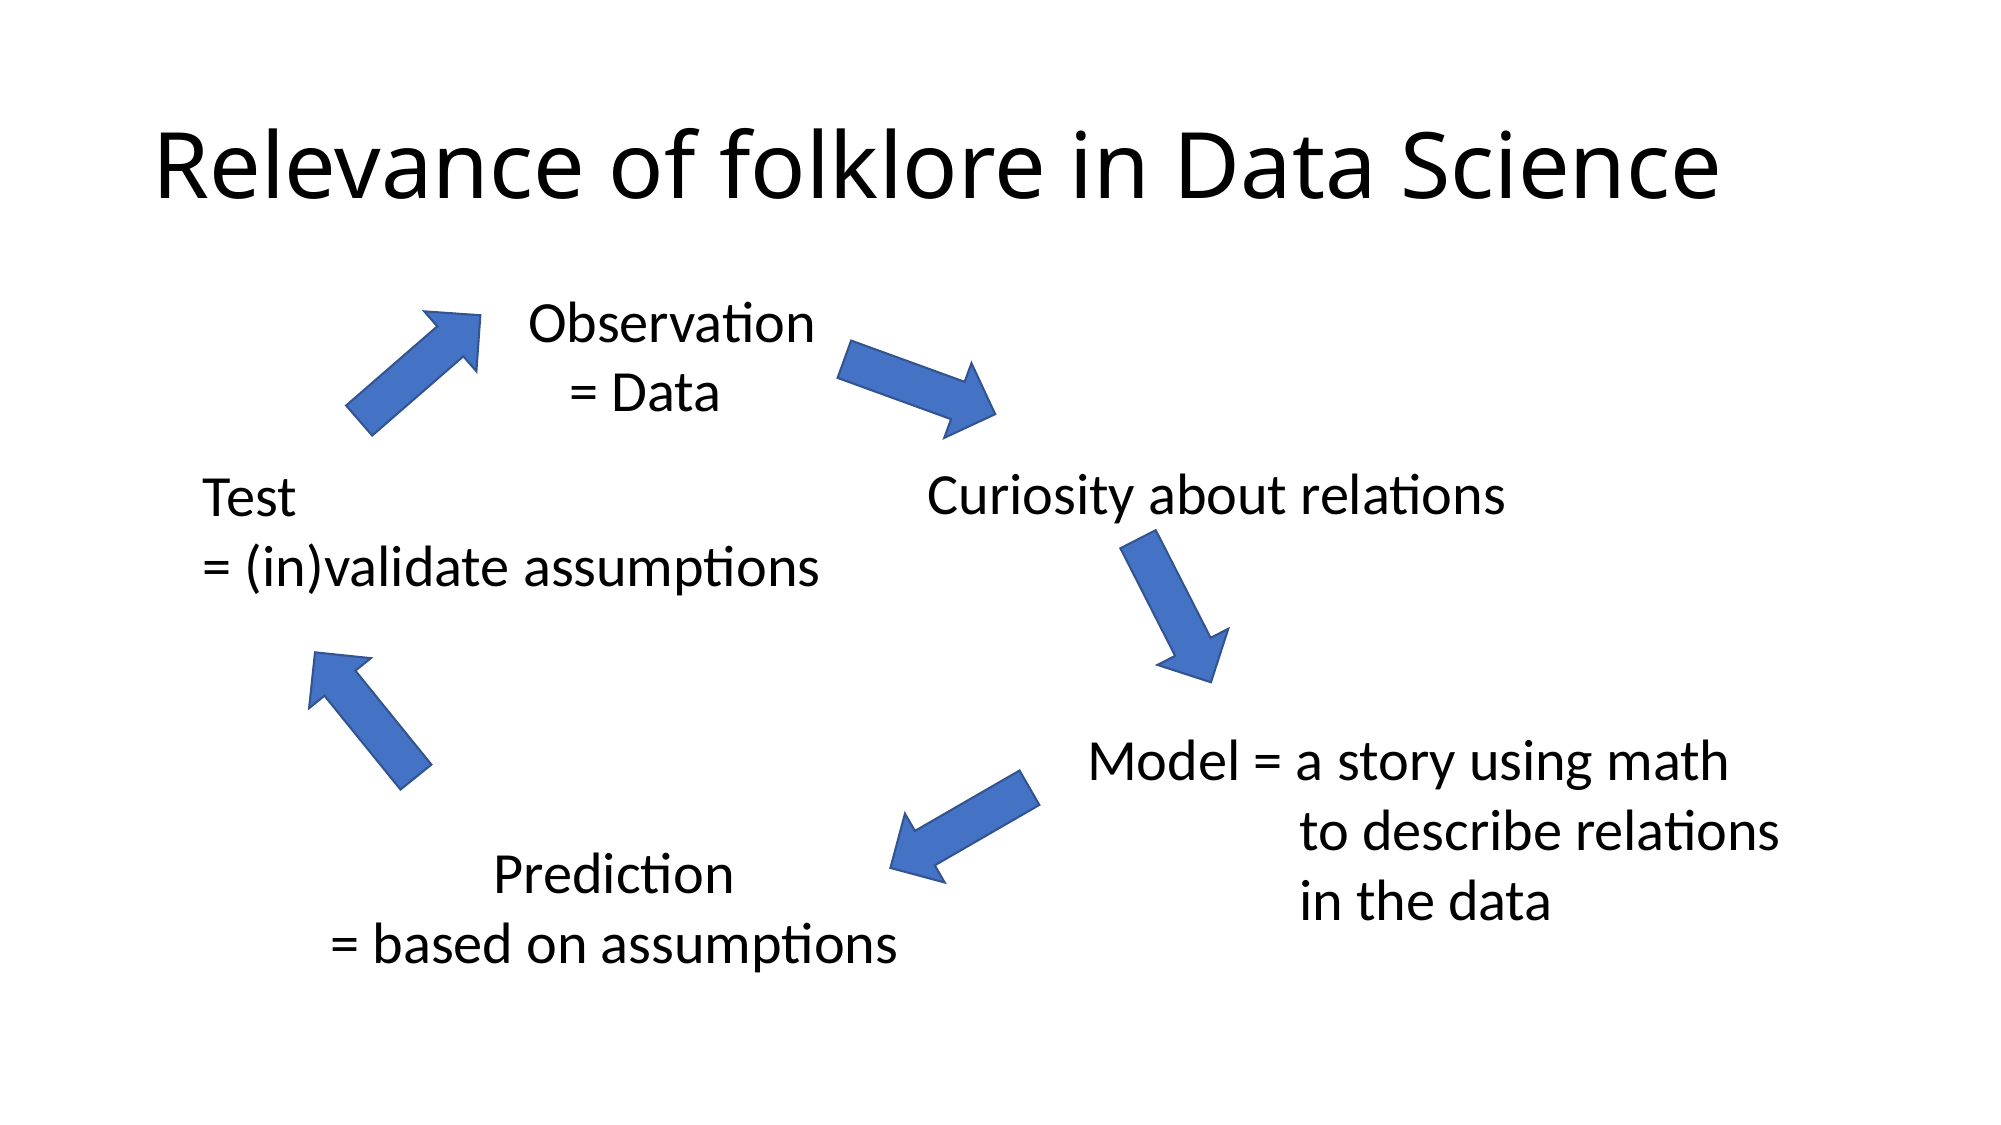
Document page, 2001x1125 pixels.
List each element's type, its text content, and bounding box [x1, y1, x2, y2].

text_box Model = a story using math to describe relations in the data [1072, 714, 1914, 940]
text_box [344, 310, 482, 437]
text_box Test = (in)validate assumptions [187, 450, 898, 606]
text_box Curiosity about relations [871, 448, 1563, 534]
text_box Observation = Data [447, 276, 898, 432]
text_box Prediction = based on assumptions [307, 828, 921, 983]
title Relevance of folklore in Data Science [137, 59, 1863, 278]
text_box [1119, 528, 1231, 684]
text_box [889, 769, 1041, 885]
text_box [307, 651, 433, 792]
text_box [836, 339, 997, 440]
